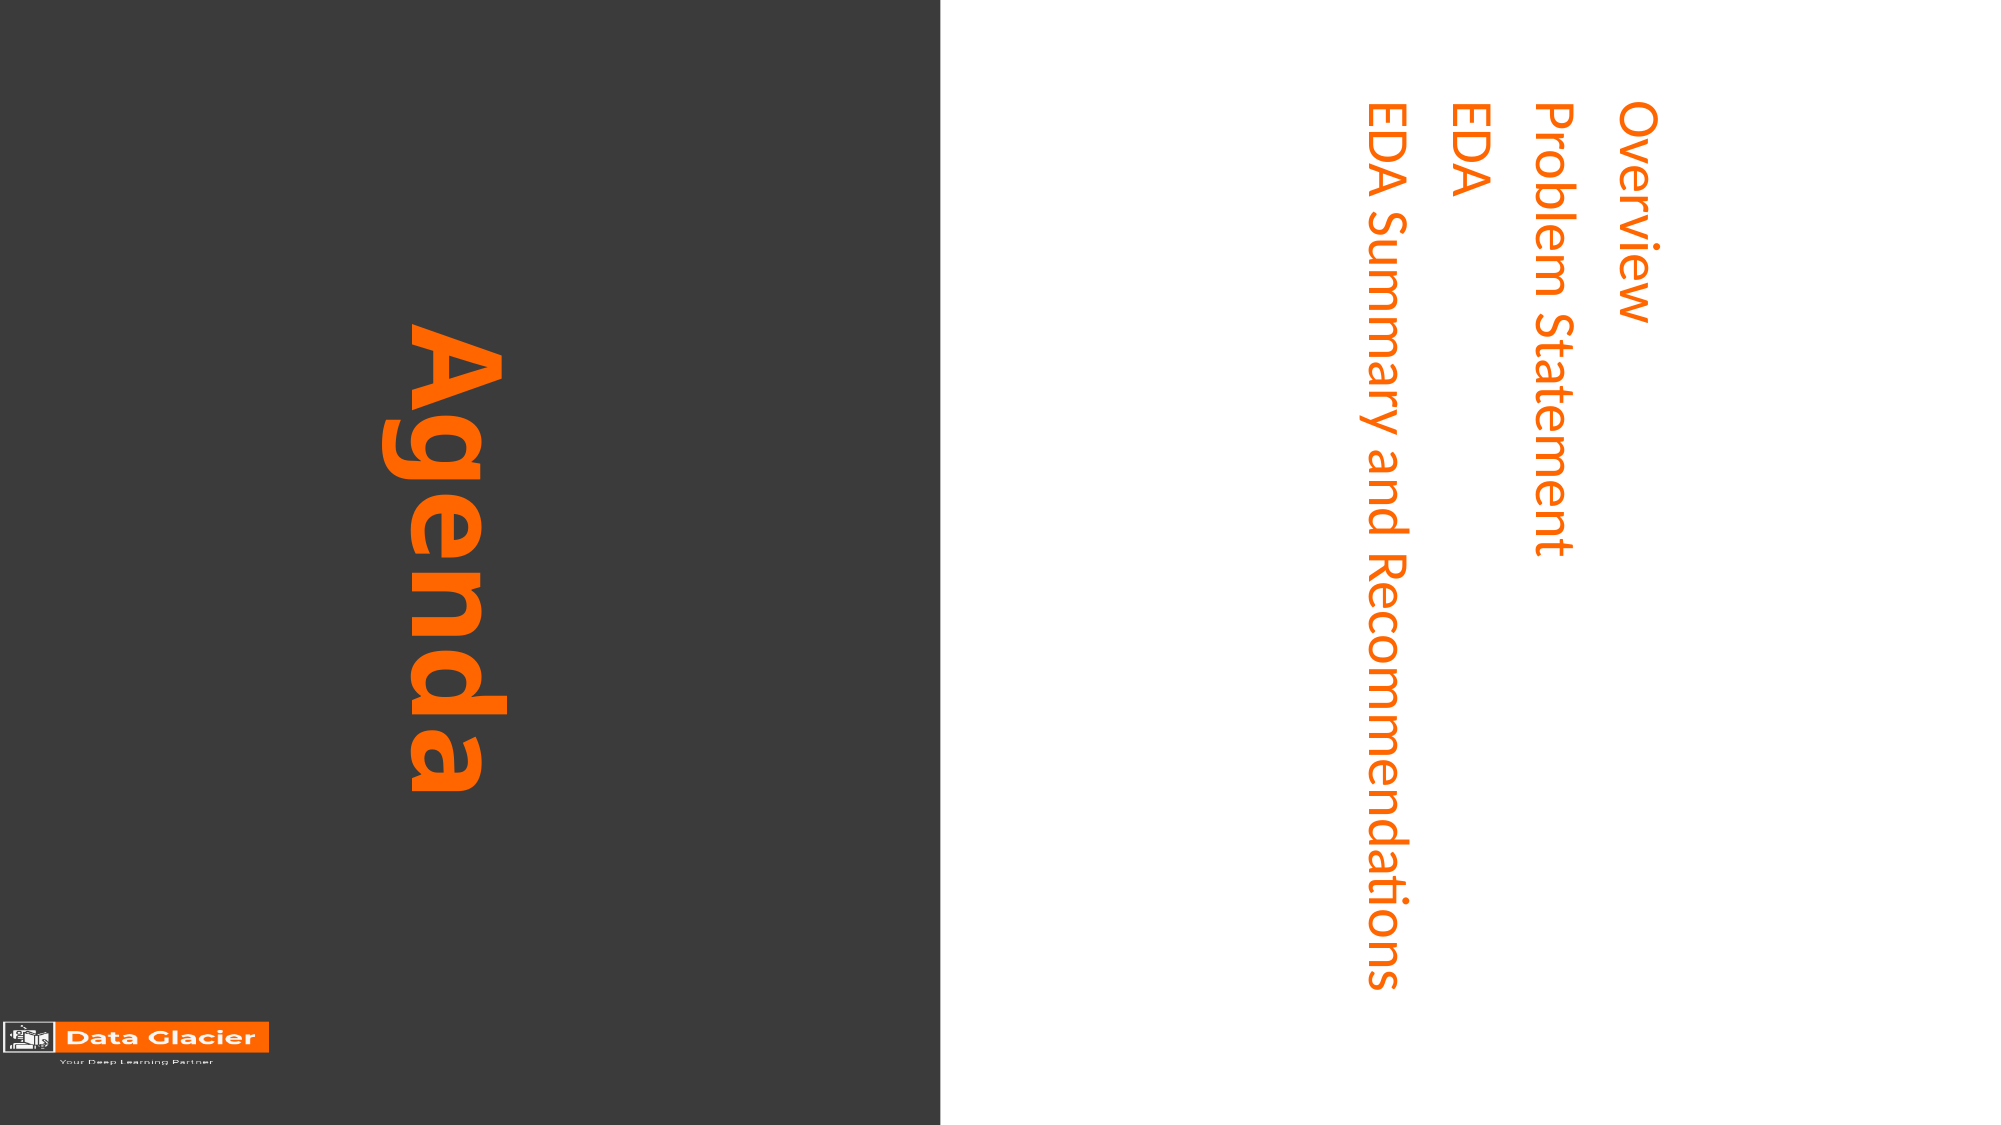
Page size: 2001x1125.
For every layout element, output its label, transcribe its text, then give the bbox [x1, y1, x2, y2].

subtitle Overview Problem Statement EDA EDA Summary and Recommendations [940, 0, 2000, 1125]
picture [0, 961, 272, 1125]
title Agenda [0, 0, 940, 1125]
